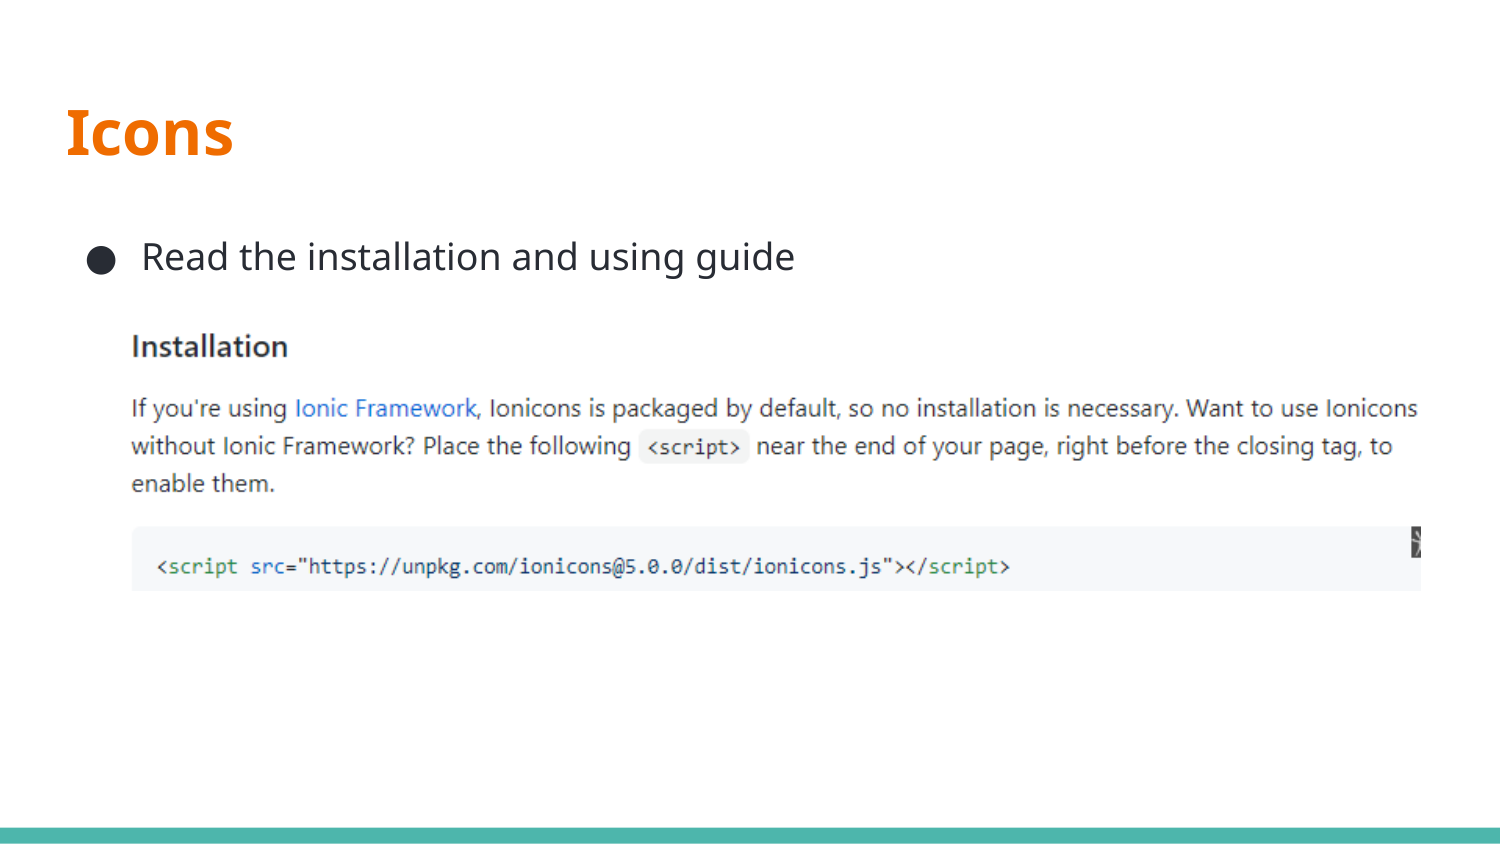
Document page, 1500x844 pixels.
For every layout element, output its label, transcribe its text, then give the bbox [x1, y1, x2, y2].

list Read the installation and using guide [51, 207, 1449, 750]
picture [126, 329, 1421, 591]
title Icons [51, 72, 1449, 189]
